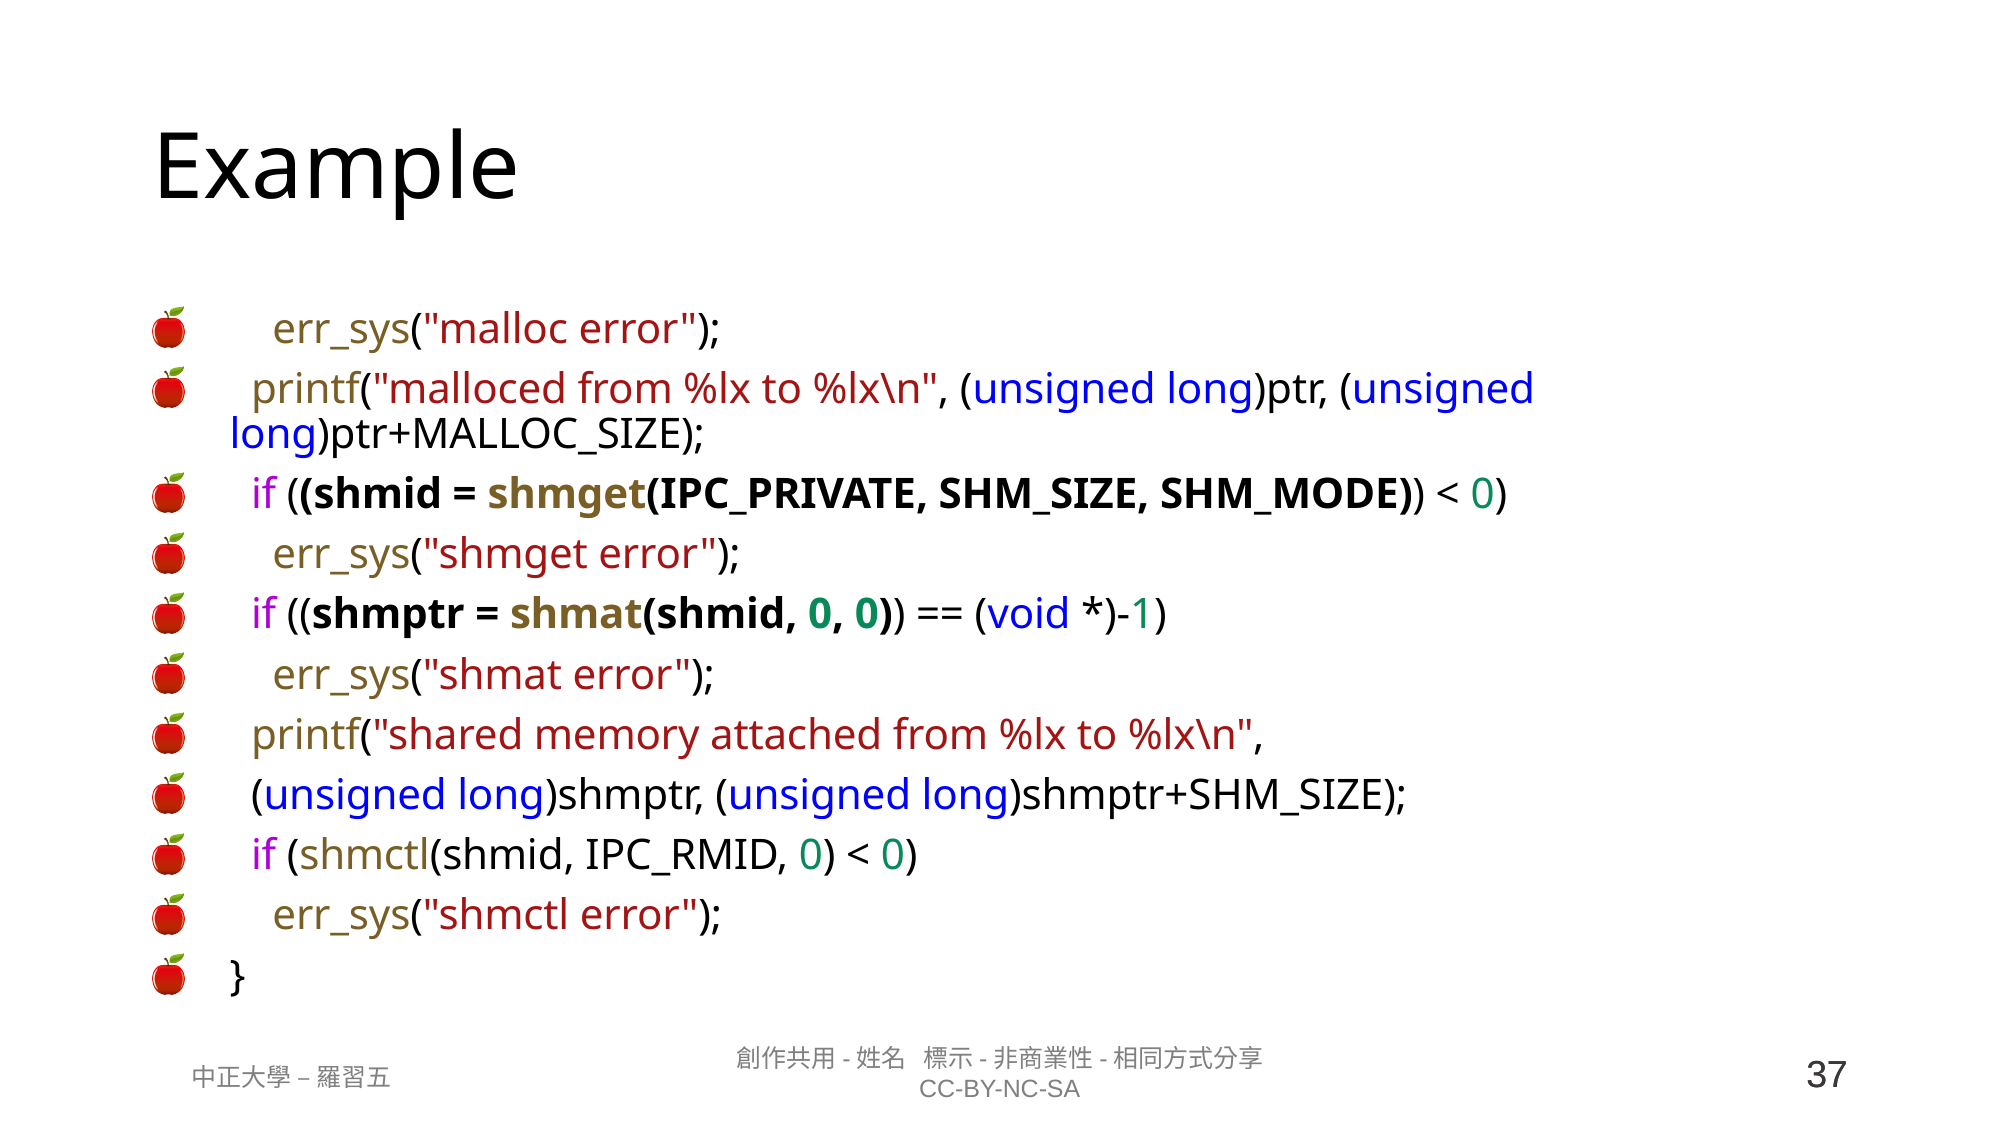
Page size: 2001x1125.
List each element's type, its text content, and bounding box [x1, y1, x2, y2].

picture [152, 472, 194, 513]
picture [152, 833, 194, 875]
picture [152, 712, 194, 754]
picture [152, 366, 194, 408]
picture [152, 306, 194, 348]
list err_sys("malloc error"); printf("malloced from %lx to %lx\n", (unsigned long)ptr, (unsigned long)ptr+MALLOC_SIZE); if ((shmid = shmget(IPC_PRIVATE, SHM_SIZE, SHM_MODE)) < 0) err_sys("shmget error"); if ((shmptr = shmat(shmid, 0, 0)) == (void *)-1) err_sys("shmat error"); printf("shared memory attached from %lx to %lx\n", (unsigned long)shmptr, (unsigned long)shmptr+SHM_SIZE); if (shmctl(shmid, IPC_RMID, 0) < 0) err_sys("shmctl error"); } [137, 299, 1863, 1014]
picture [152, 532, 194, 574]
picture [152, 652, 194, 694]
picture [152, 592, 194, 634]
picture [152, 893, 194, 935]
picture [152, 772, 194, 814]
title Example [137, 59, 1863, 278]
picture [152, 953, 194, 995]
